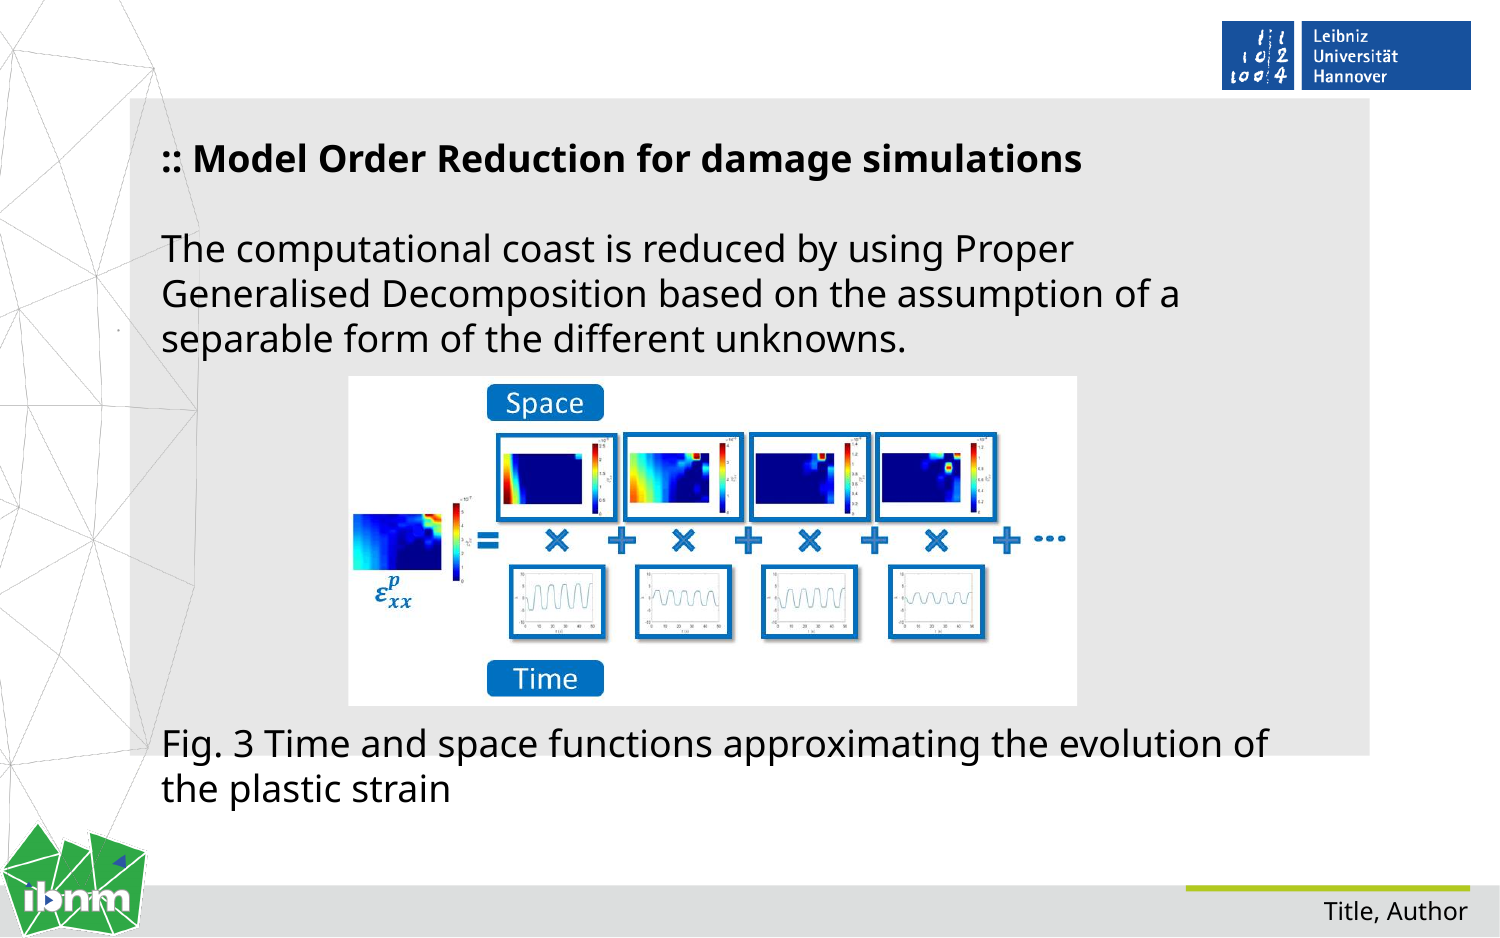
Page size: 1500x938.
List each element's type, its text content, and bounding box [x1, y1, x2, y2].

text_box Title, Author [779, 888, 1477, 933]
picture [1222, 21, 1471, 90]
text_box [129, 98, 1370, 756]
picture [348, 376, 1078, 706]
text_box :: Model Order Reduction for damage simulations The computational coast is reduced by using Proper Generalised Decomposition based on the assumption of a separable form of the different unknowns. Fig. 3 Time and space functions approximating the evolution of the plastic strain [153, 127, 1288, 697]
picture [0, 0, 200, 938]
